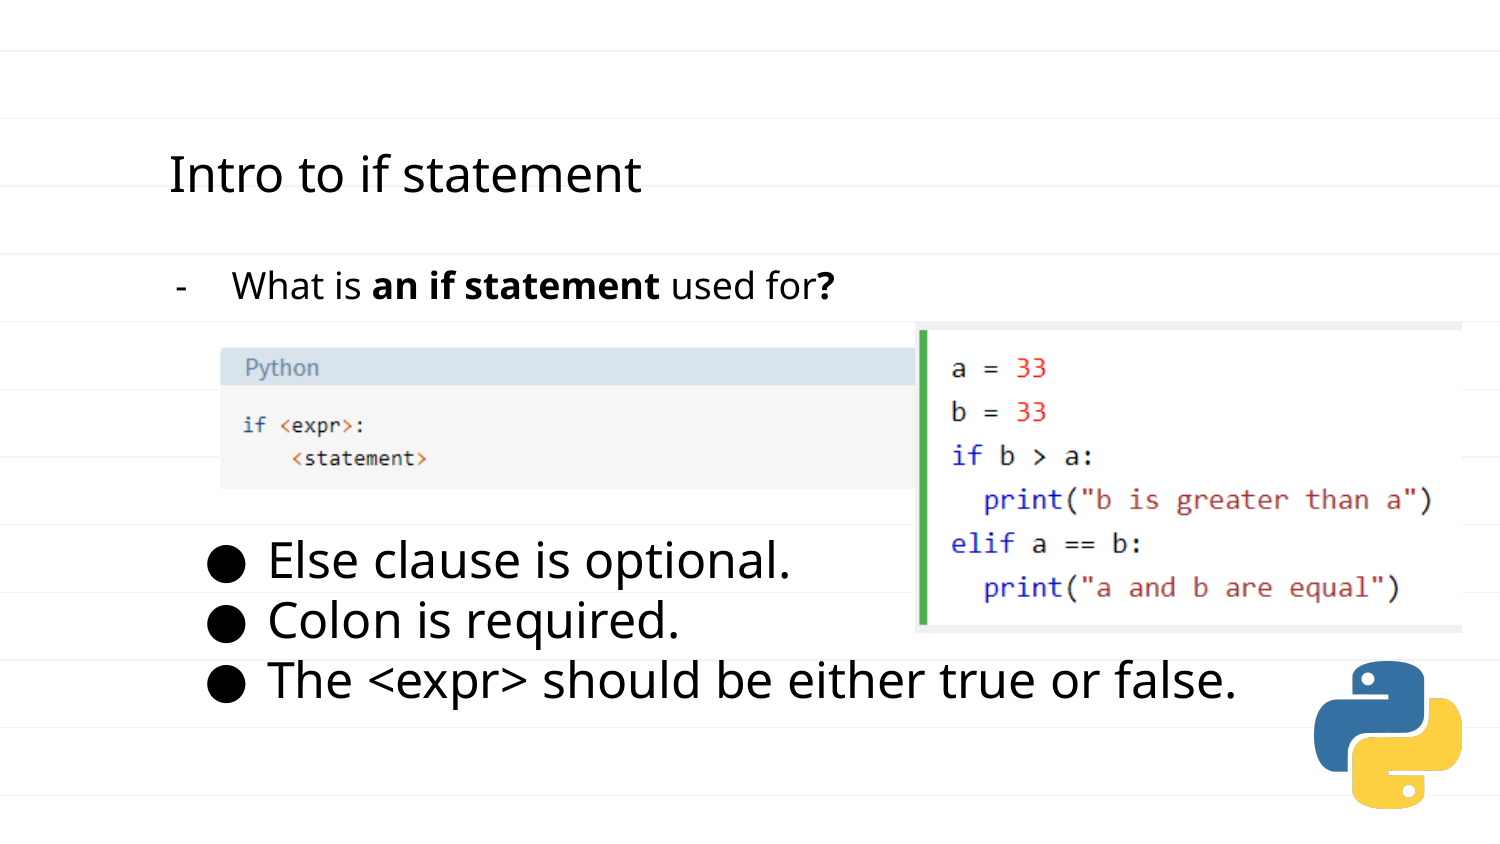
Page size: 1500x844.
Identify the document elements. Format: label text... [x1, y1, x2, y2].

picture [219, 321, 1463, 634]
subtitle What is an if statement used for? [141, 247, 989, 507]
text_box Else clause is optional. Colon is required. The <expr> should be either true or false. [176, 513, 1387, 724]
picture [1314, 660, 1463, 809]
title Intro to if statement [154, 97, 1351, 218]
